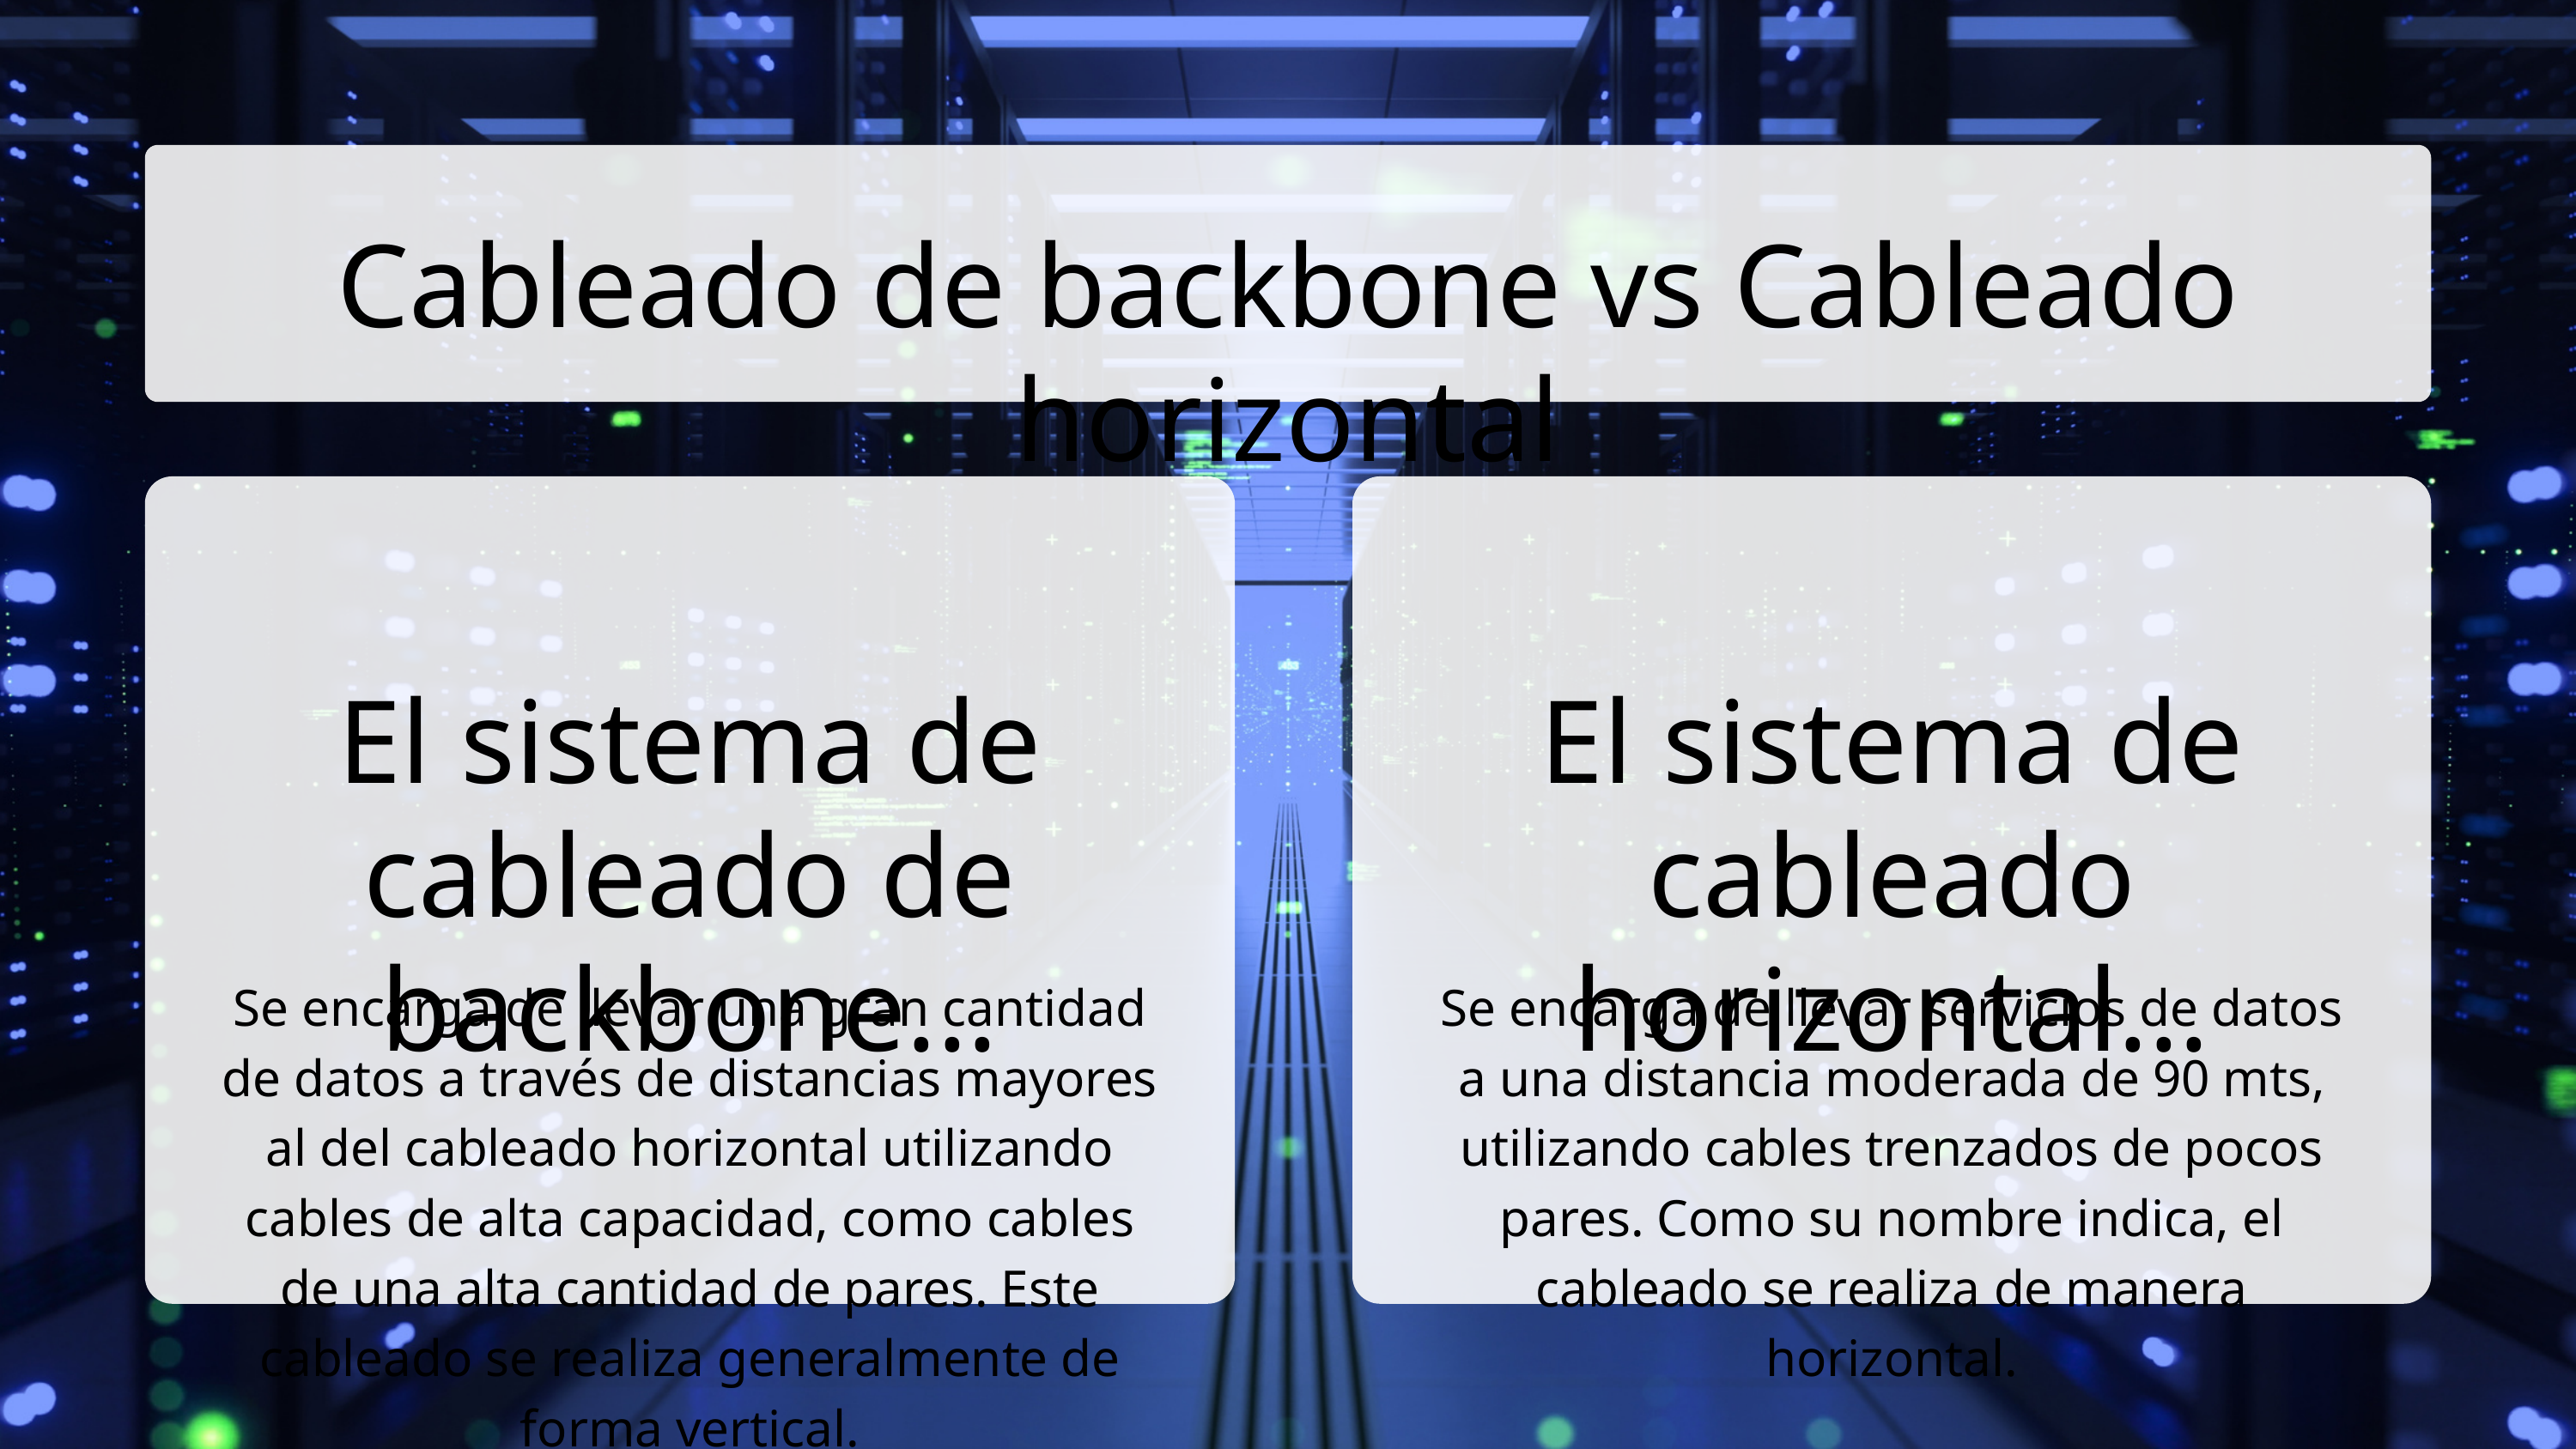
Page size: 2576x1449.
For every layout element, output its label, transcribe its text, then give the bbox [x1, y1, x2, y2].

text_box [144, 476, 1236, 1304]
text_box [0, 0, 2576, 1449]
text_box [218, 671, 1162, 1242]
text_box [144, 144, 2432, 403]
text_box Cableado de backbone vs Cableado horizontal [292, 412, 2284, 484]
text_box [1420, 671, 2363, 1172]
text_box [1352, 476, 2432, 1304]
